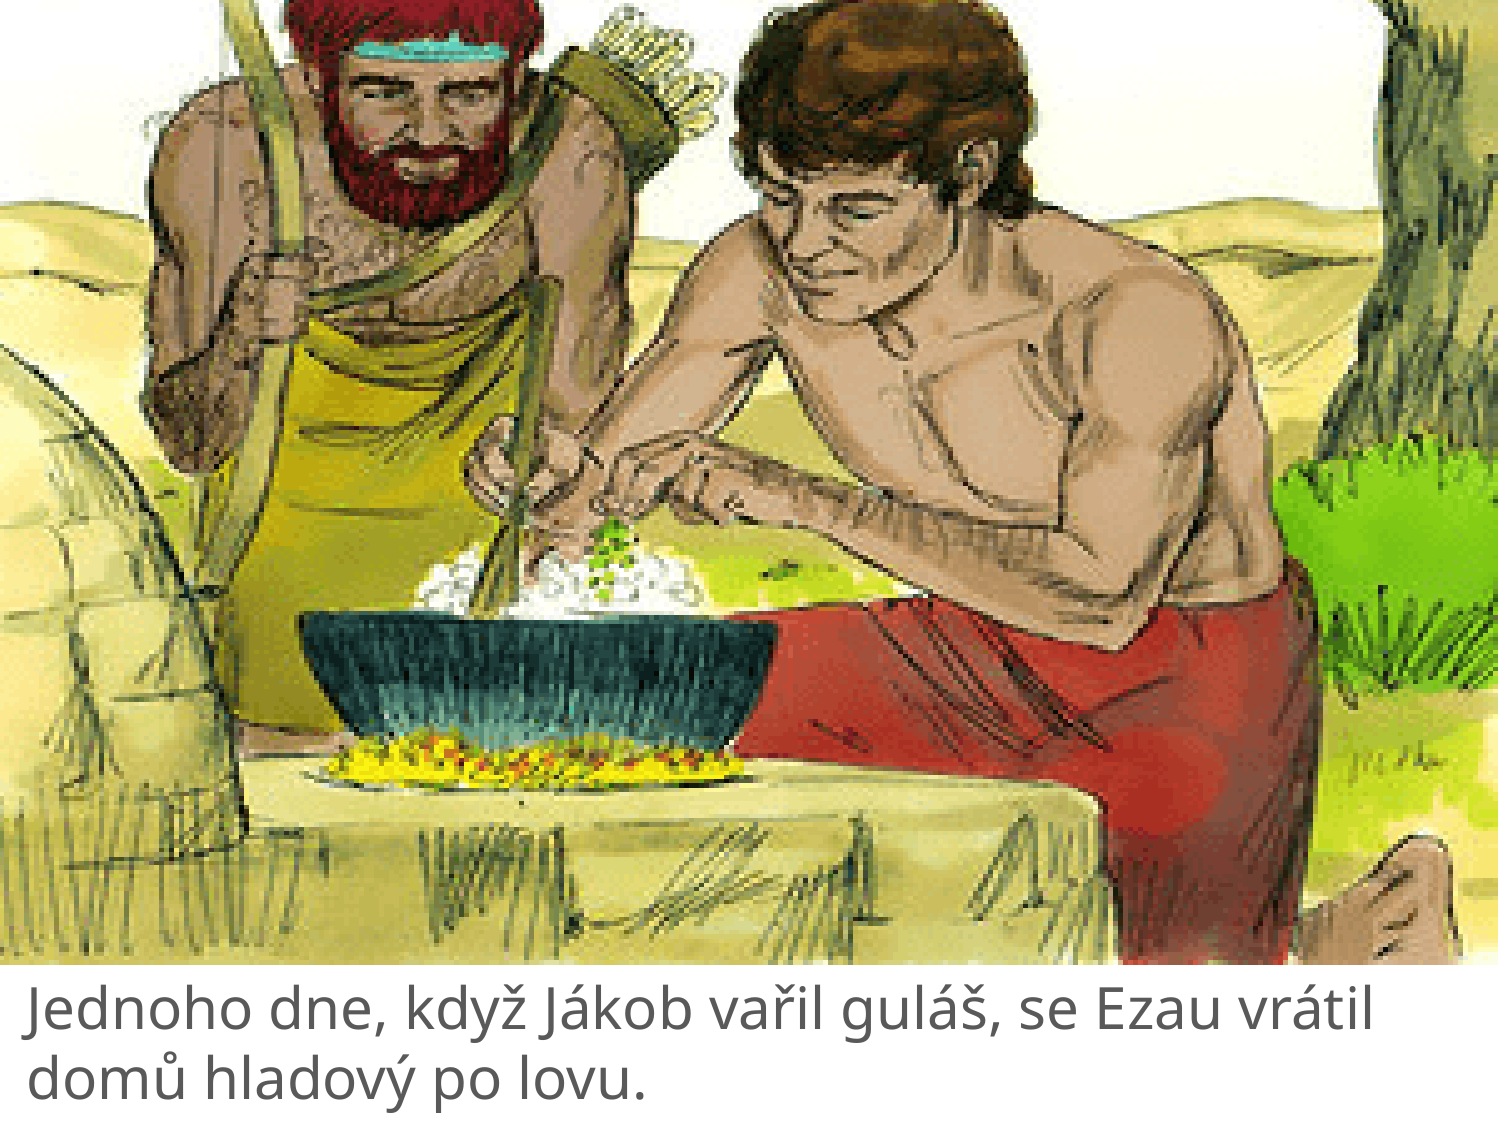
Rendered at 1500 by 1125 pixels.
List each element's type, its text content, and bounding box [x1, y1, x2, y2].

picture [0, 0, 1498, 965]
text_box Jednoho dne, když Jákob vařil guláš, se Ezau vrátil domů hladový po lovu. [11, 972, 1498, 1119]
